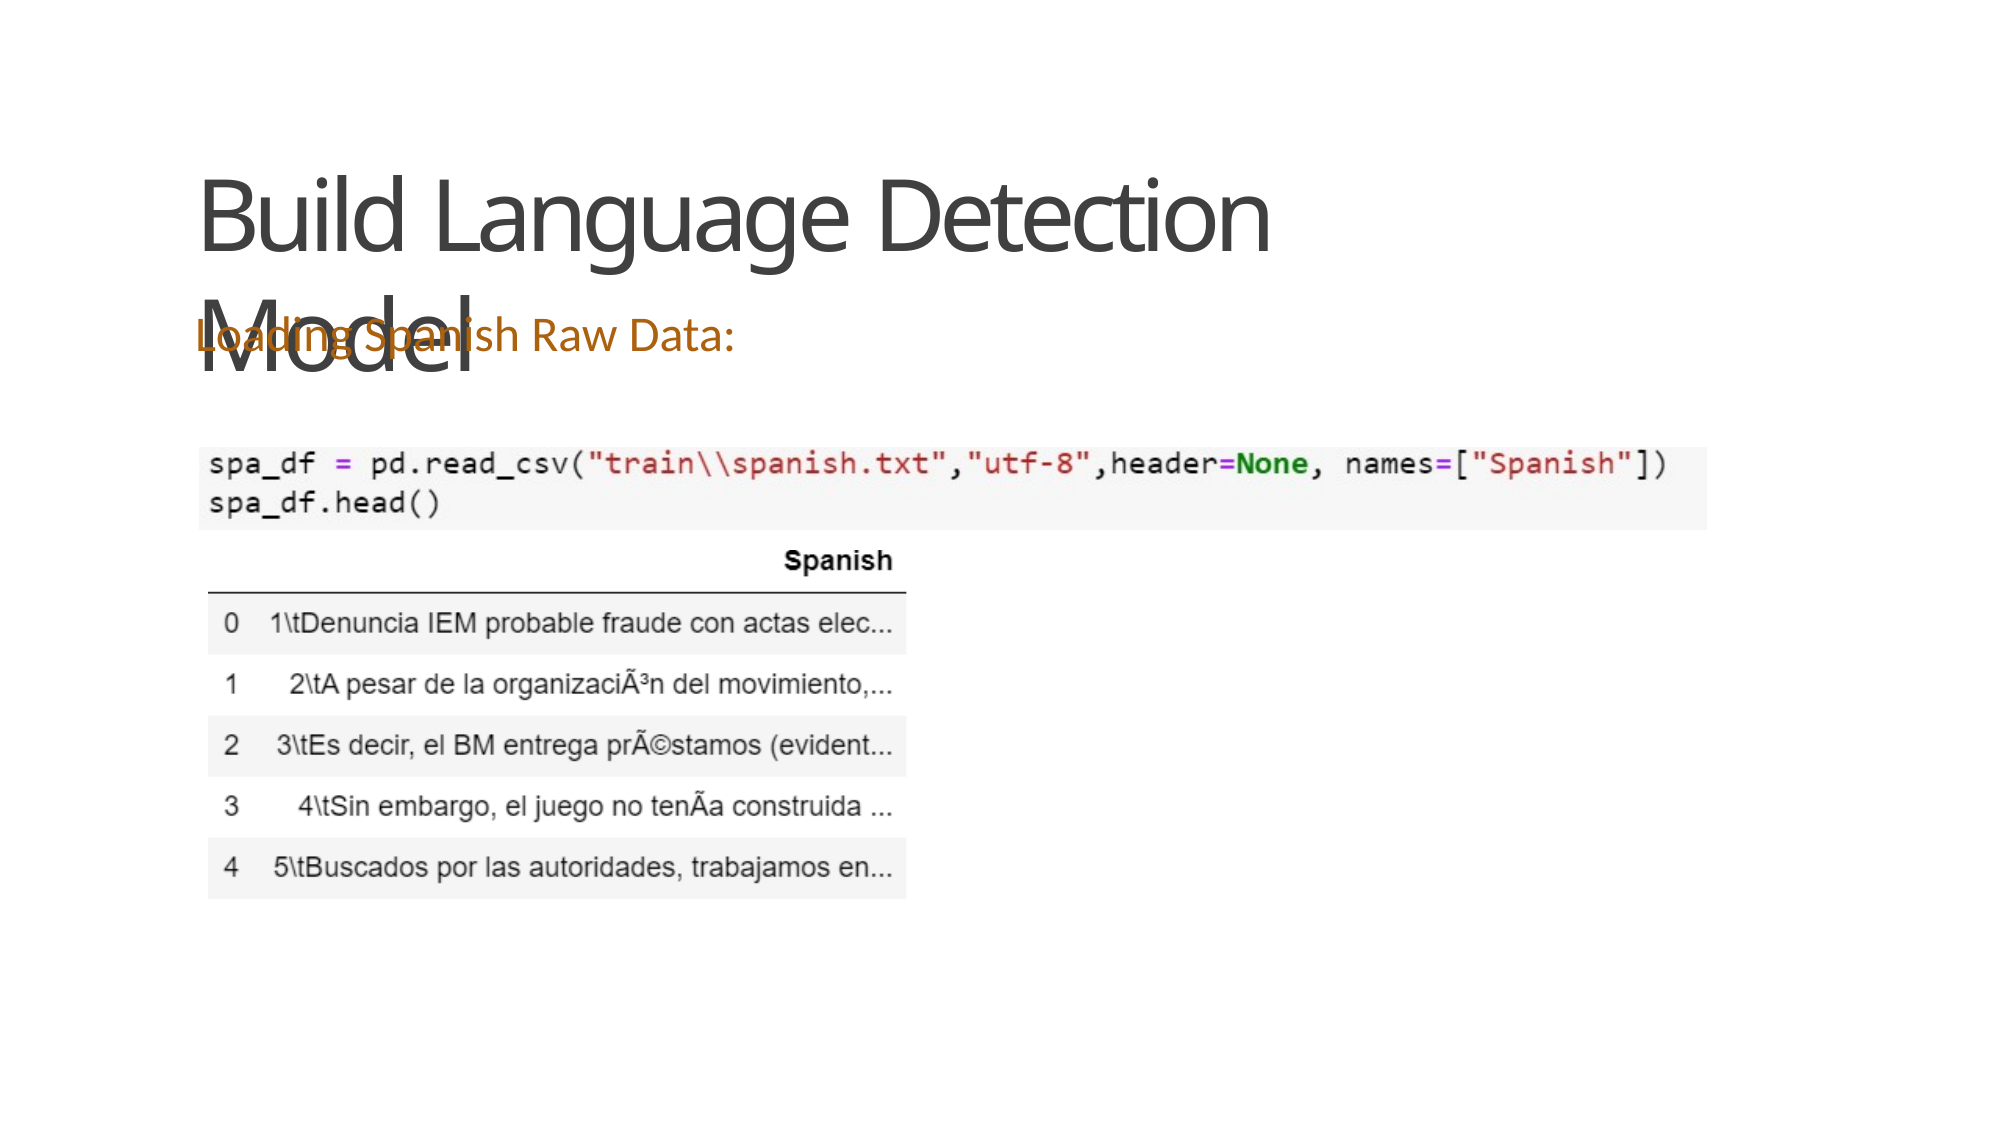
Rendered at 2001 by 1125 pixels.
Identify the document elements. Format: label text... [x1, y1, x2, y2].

text_box [199, 447, 1707, 530]
text_box Build Language Detection Model [192, 148, 1446, 391]
text_box Loading Spanish Raw Data: [192, 298, 742, 361]
text_box [208, 550, 907, 899]
